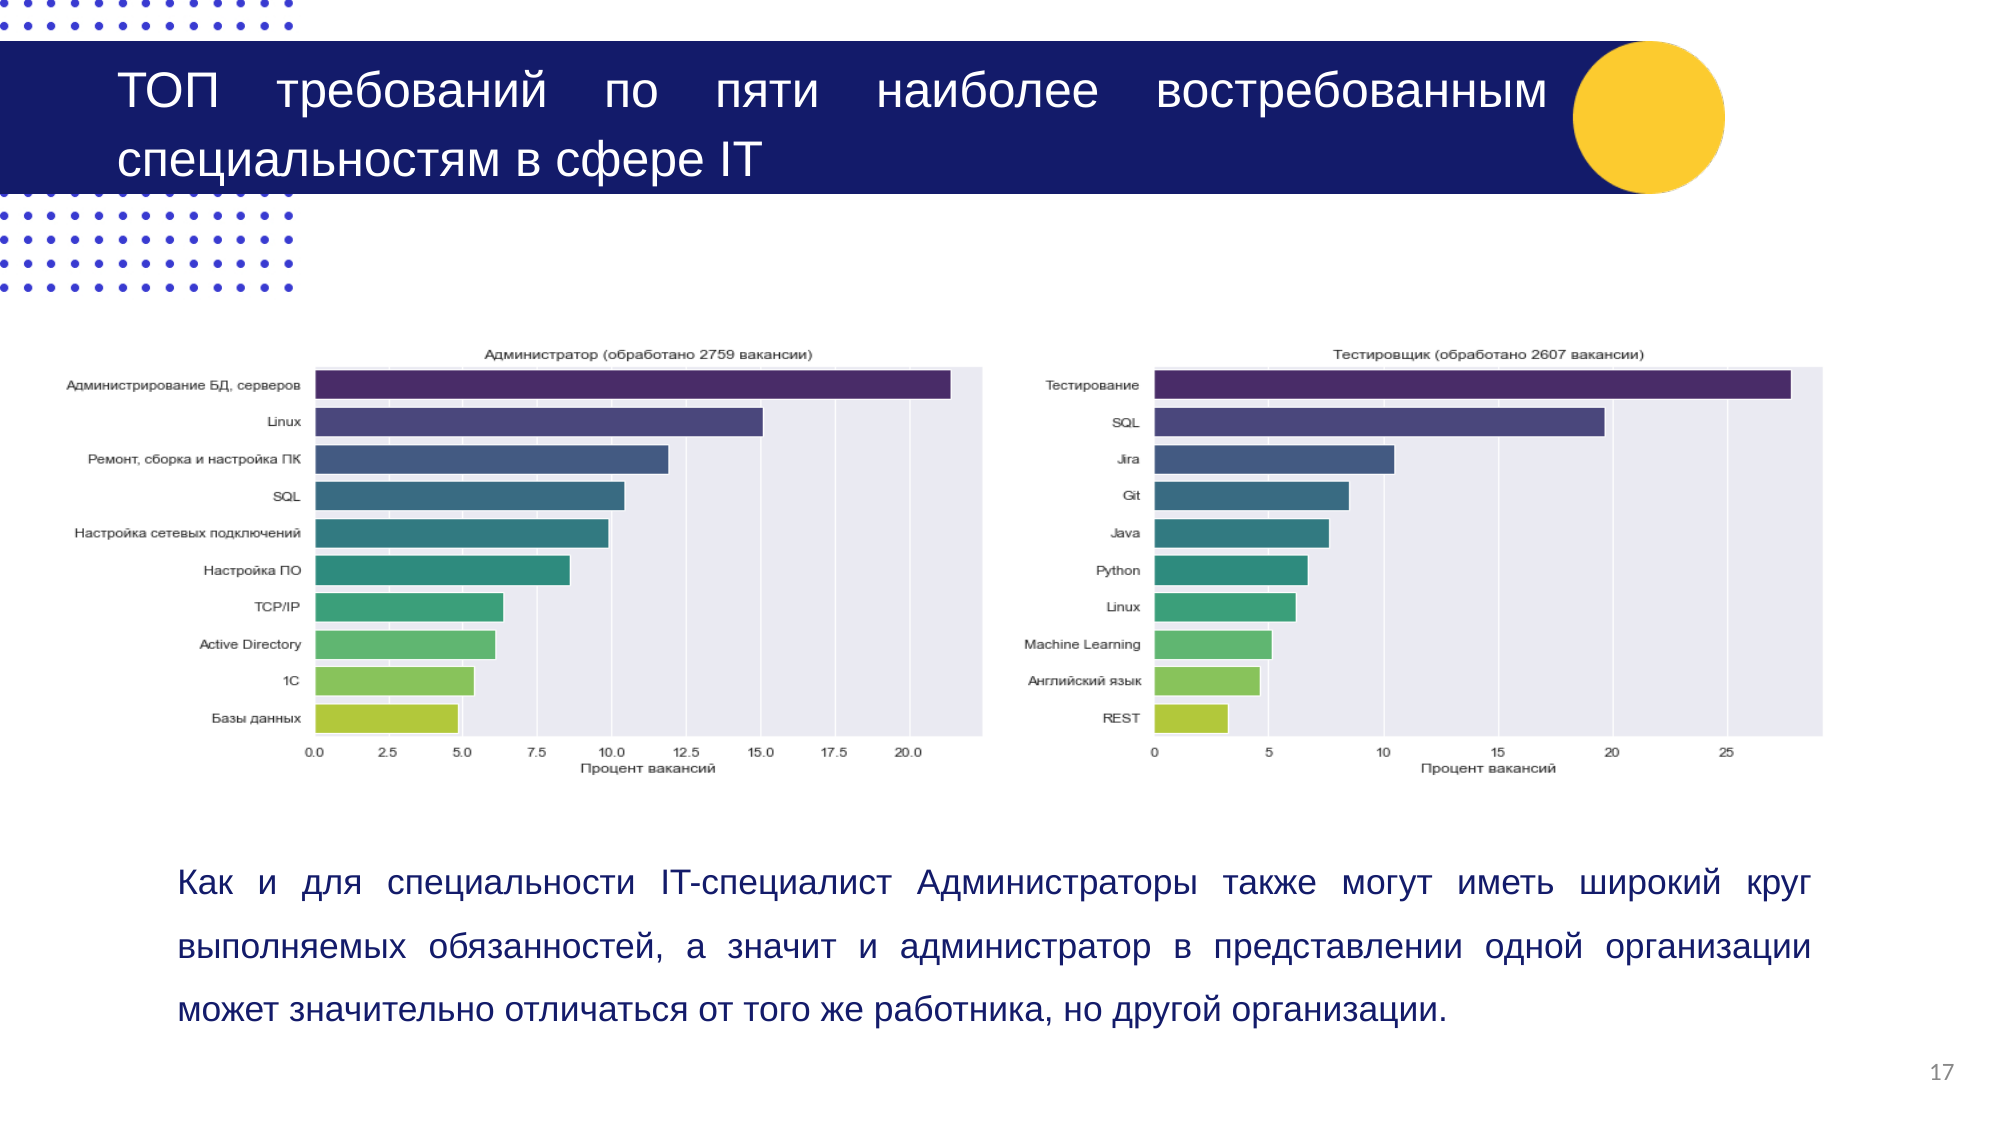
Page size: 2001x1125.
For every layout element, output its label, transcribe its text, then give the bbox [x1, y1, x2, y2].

picture [0, 0, 2001, 1125]
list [0, 41, 1726, 195]
slide_number ‹#› [1519, 1040, 1970, 1101]
text_box Как и для специальности IT-специалист Администраторы также могут иметь широкий круг выполняемых обязанностей, а значит и администратор в представлении одной организации может значительно отличаться от того же работника, но другой организации. [162, 829, 1831, 1041]
